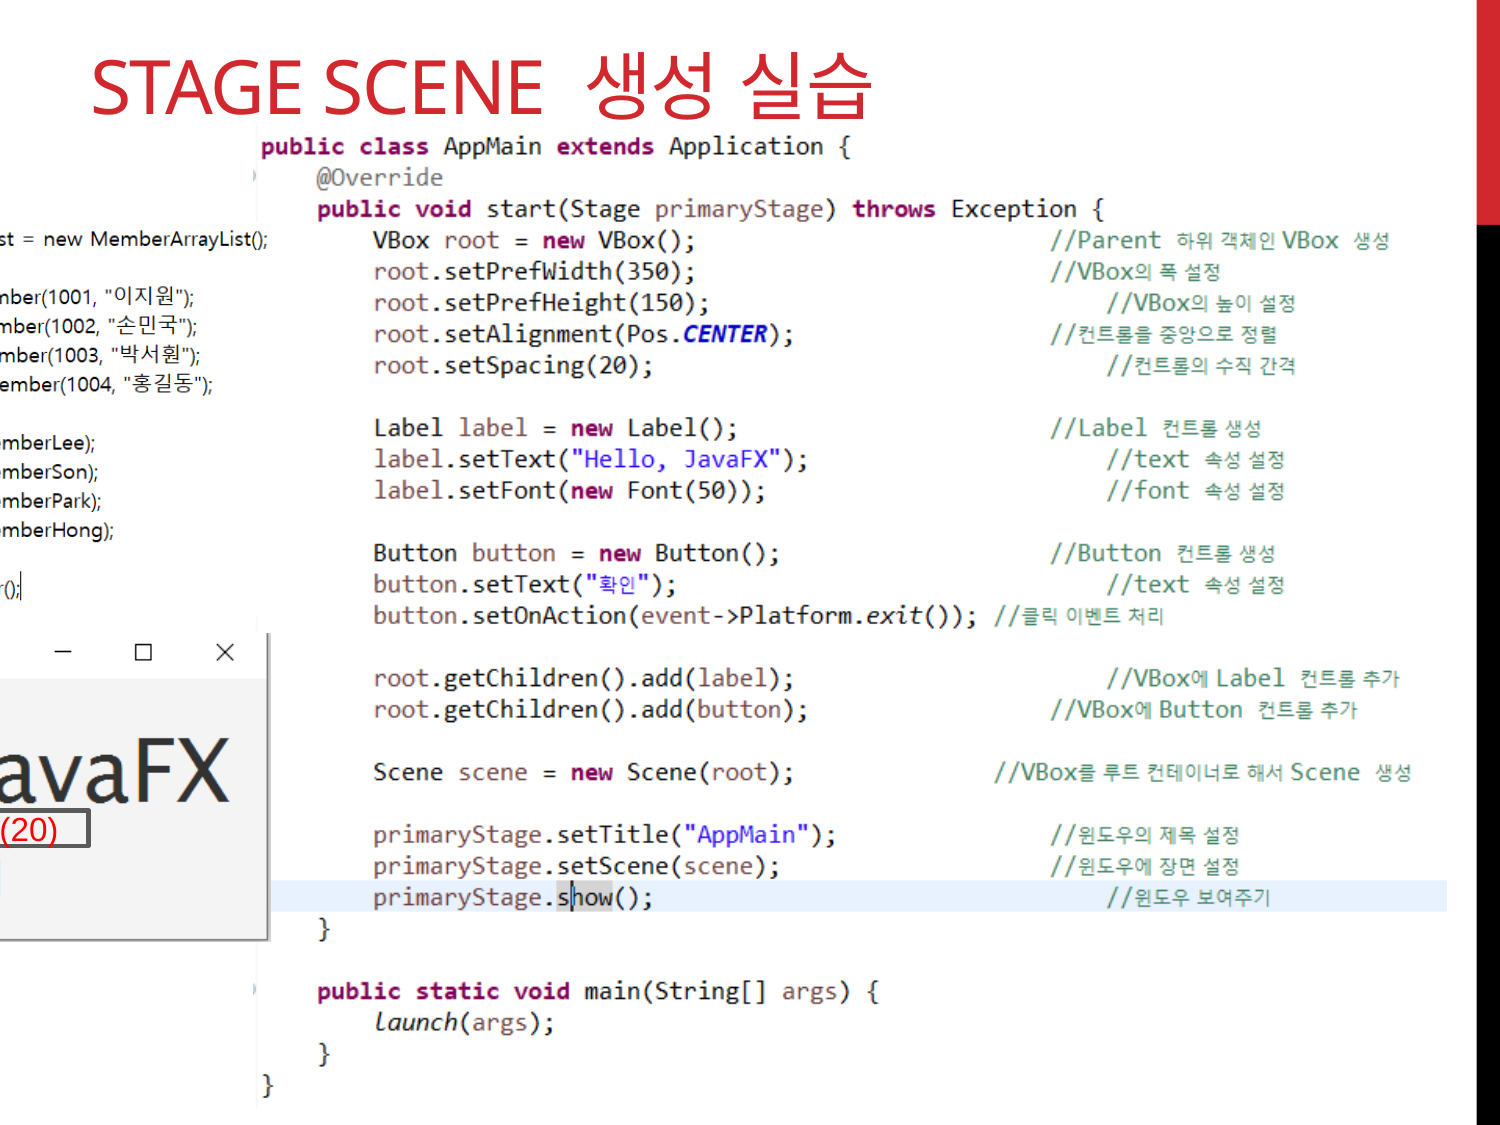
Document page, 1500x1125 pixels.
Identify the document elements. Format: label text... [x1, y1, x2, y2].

title Stage scene 생성 실습 [75, 25, 1093, 138]
picture [0, 124, 1447, 1109]
